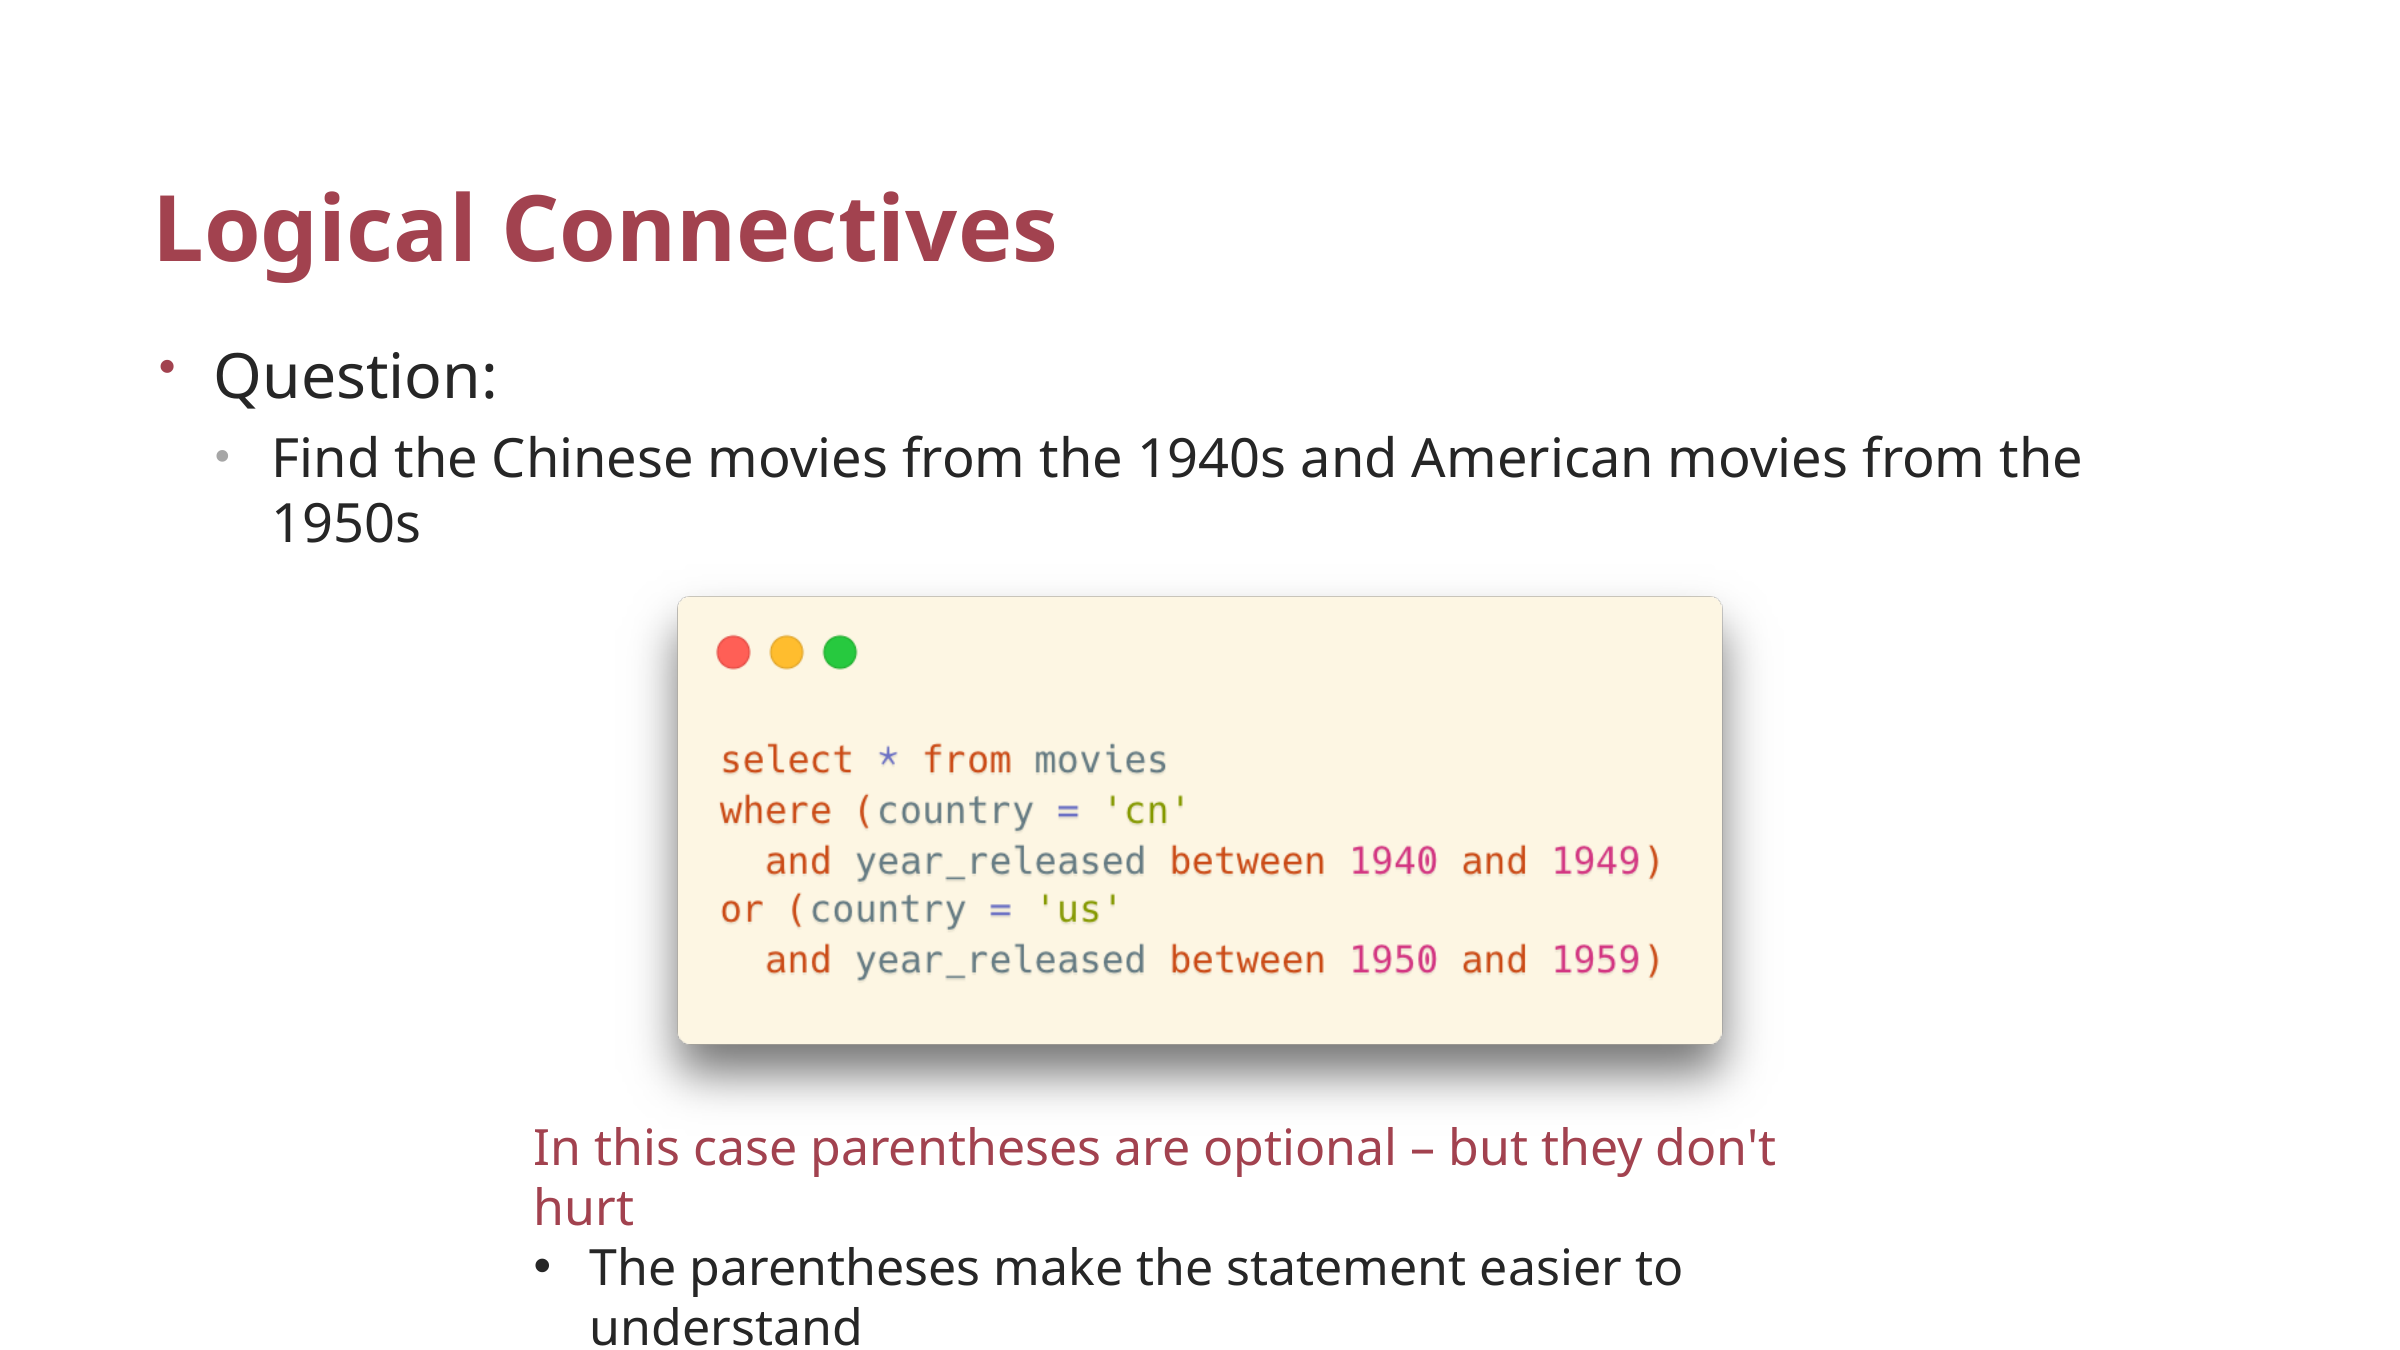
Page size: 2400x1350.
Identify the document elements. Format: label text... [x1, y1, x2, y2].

picture [595, 499, 1805, 1142]
text_box In this case parentheses are optional – but they don't hurt The parentheses make the statement easier to understand [518, 1108, 1882, 1350]
list Question: Find the Chinese movies from the 1940s and American movies from the 1950s [137, 324, 2263, 1200]
title Logical Connectives [137, 54, 2263, 288]
